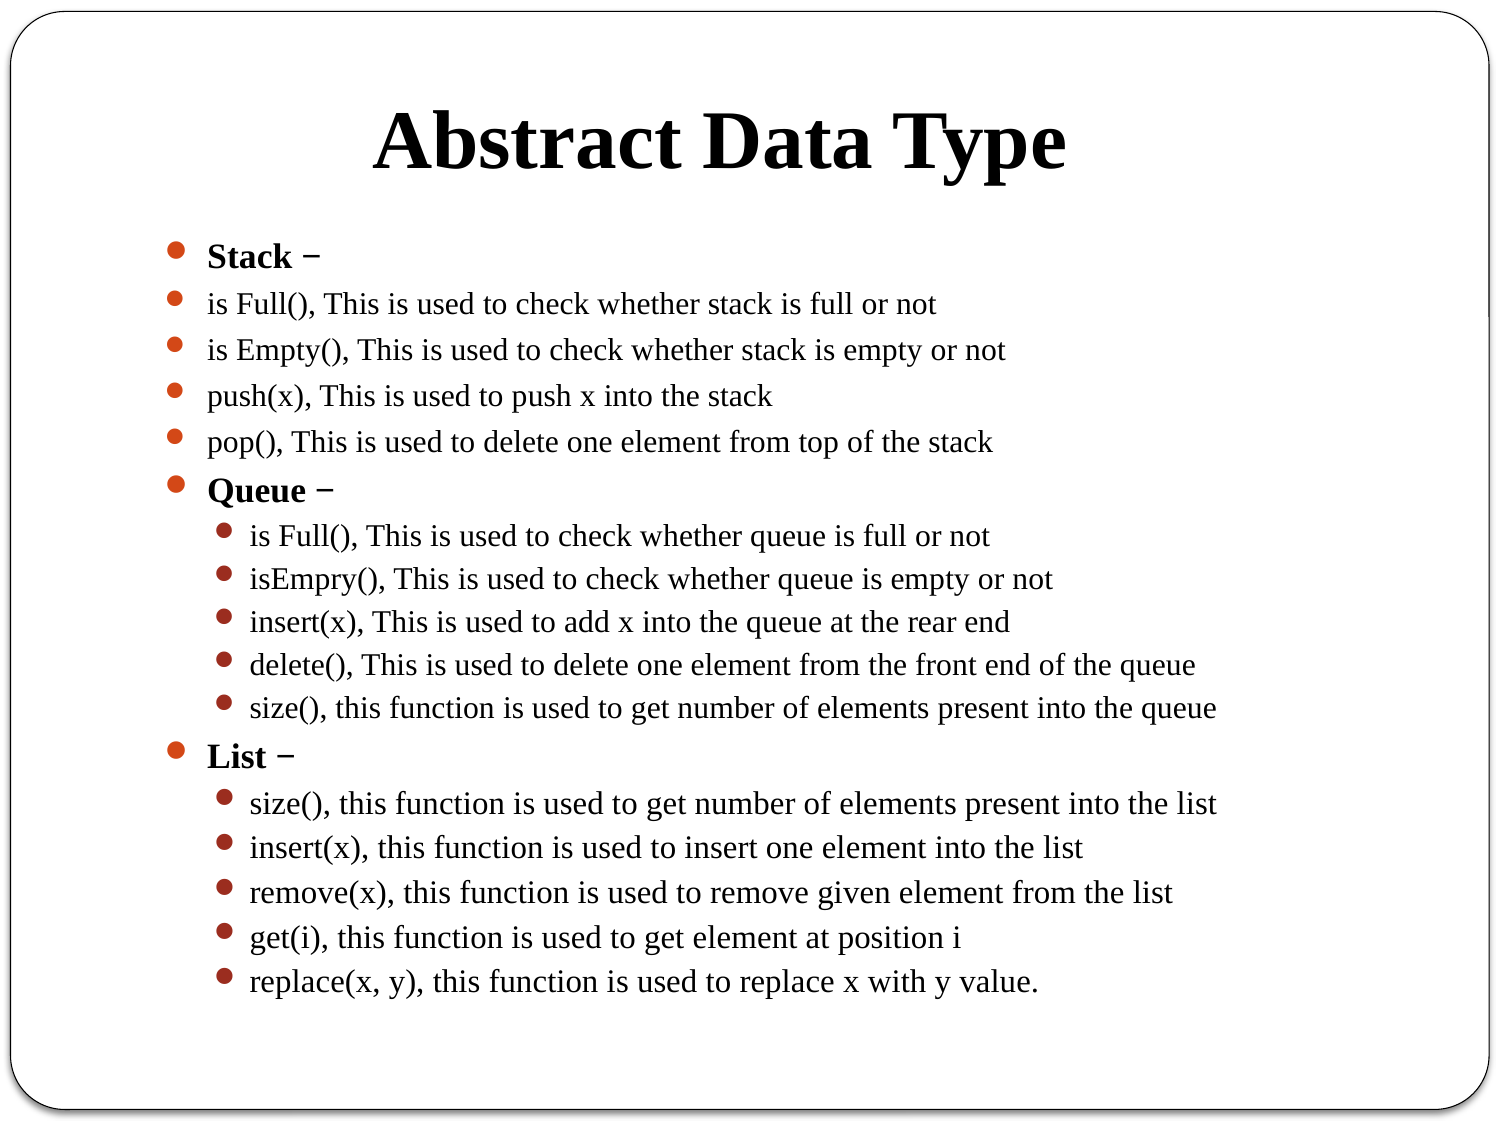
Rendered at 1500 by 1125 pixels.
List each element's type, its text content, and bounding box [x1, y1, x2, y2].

list Stack − is Full(), This is used to check whether stack is full or not is Empty(), This is used to check whether stack is empty or not push(x), This is used to push x into the stack pop(), This is used to delete one element from top of the stack Queue − is Full(), This is used to check whether queue is full or not isEmpry(), This is used to check whether queue is empty or not insert(x), This is used to add x into the queue at the rear end delete(), This is used to delete one element from the front end of the queue size(), this function is used to get number of elements present into the queue List − size(), this function is used to get number of elements present into the list insert(x), this function is used to insert one element into the list remove(x), this function is used to remove given element from the list get(i), this function is used to get element at position i replace(x, y), this function is used to replace x with y value. [150, 224, 1425, 1025]
title Abstract Data Type [150, 45, 1425, 200]
